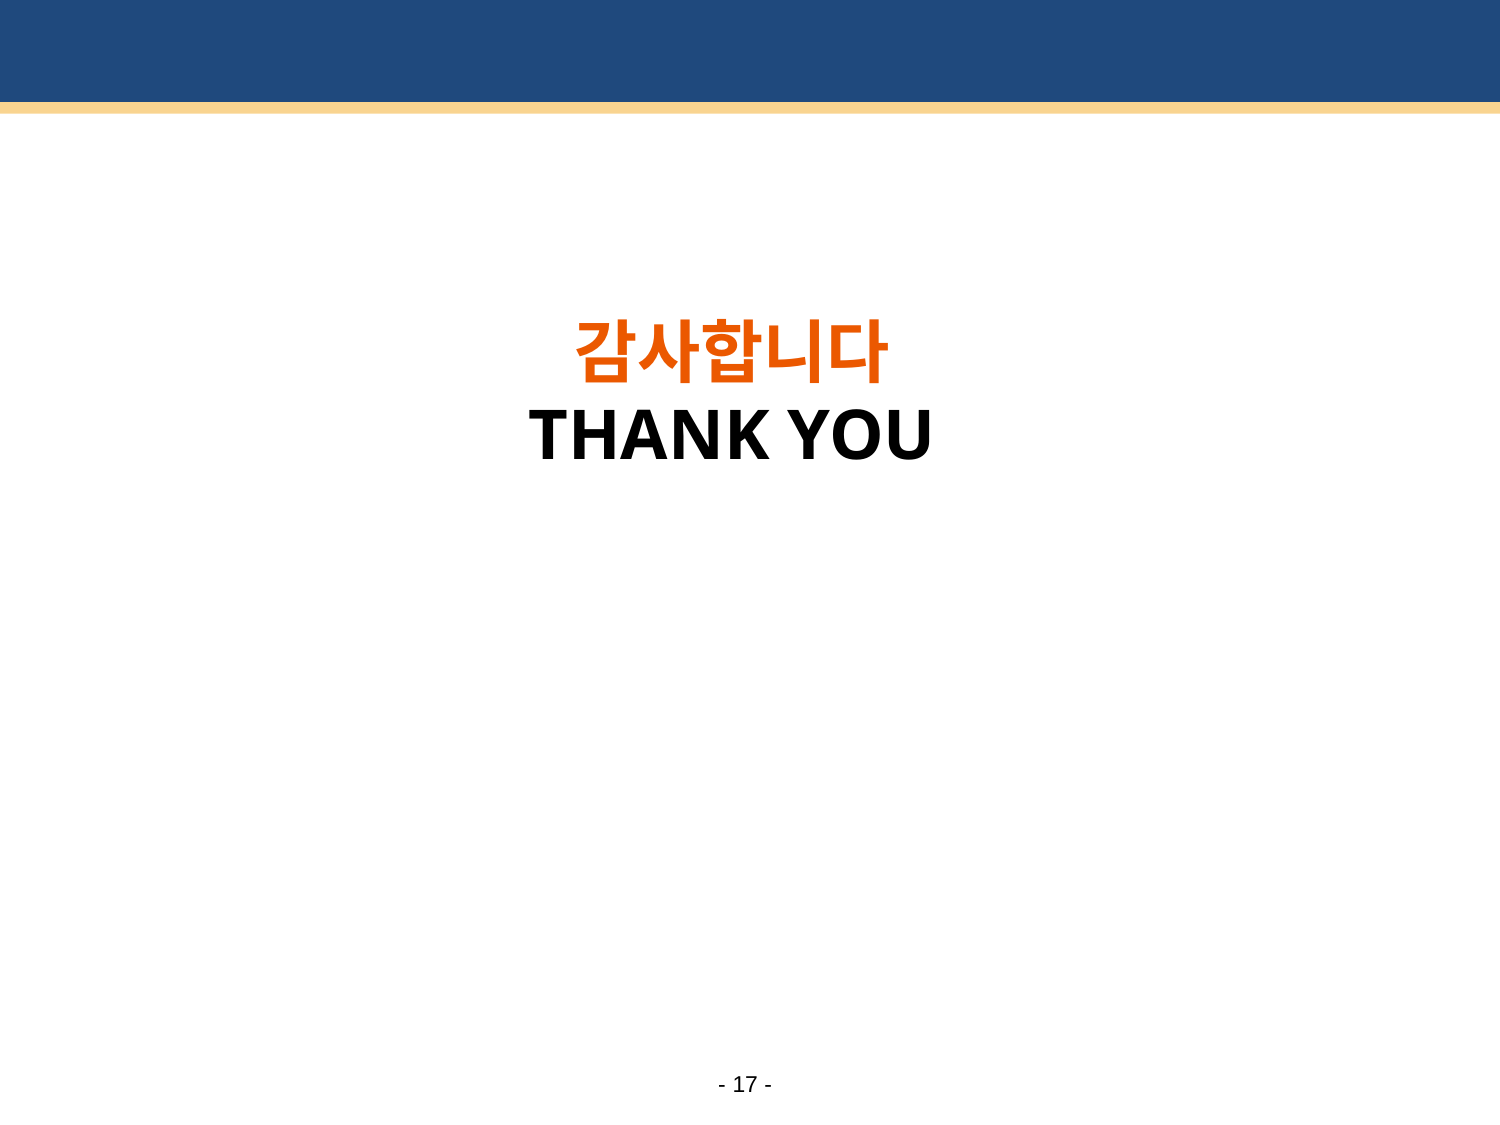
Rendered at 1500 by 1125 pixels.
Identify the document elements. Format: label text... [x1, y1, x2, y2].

text_box 감사합니다 THANK YOU [123, 300, 1341, 563]
